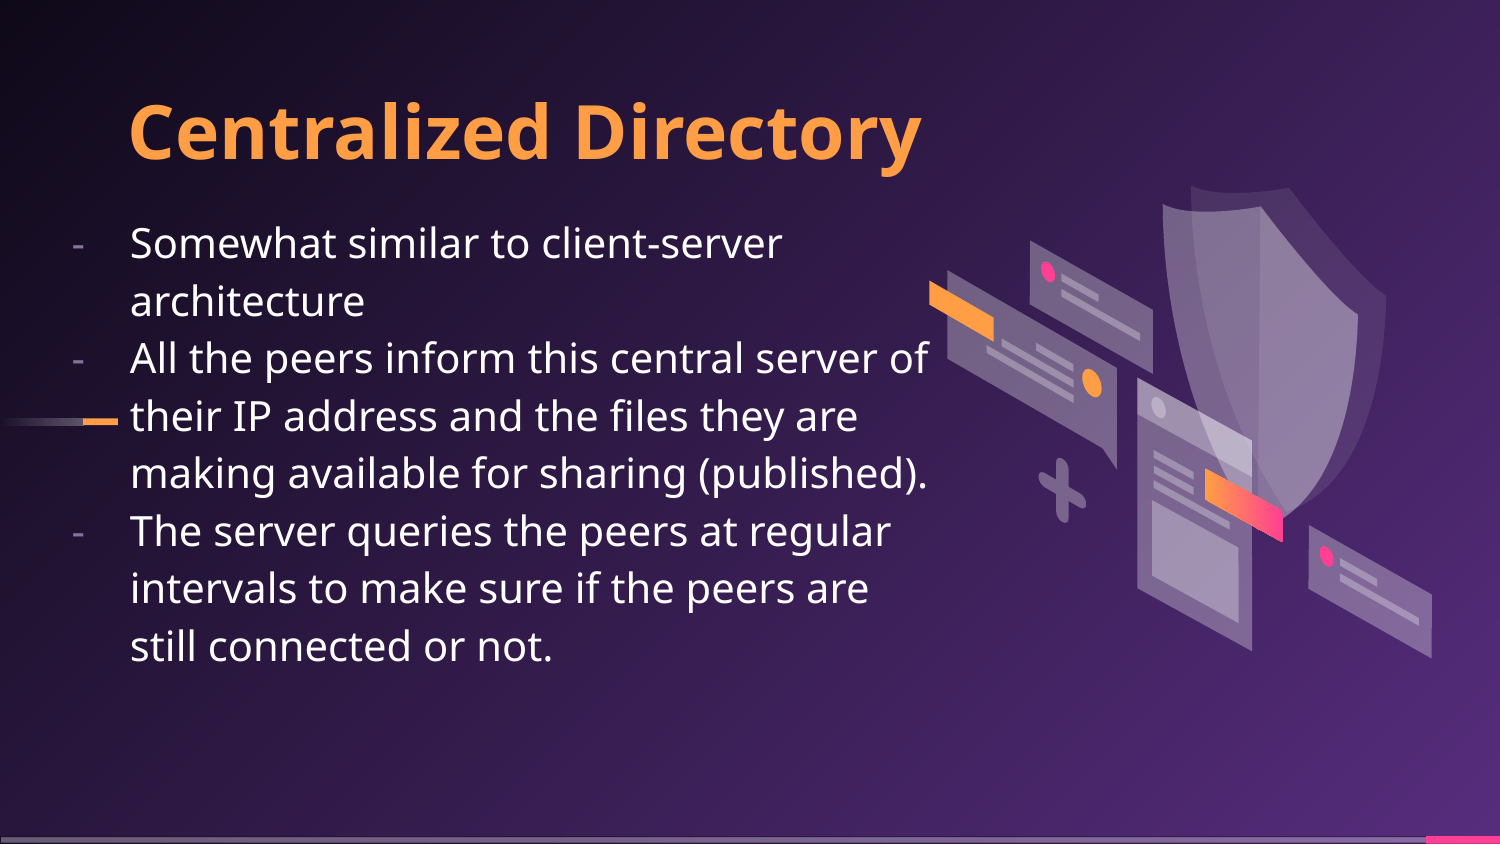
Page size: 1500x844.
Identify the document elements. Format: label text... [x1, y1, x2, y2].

subtitle Somewhat similar to client-server architecture All the peers inform this central server of their IP address and the files they are making available for sharing (published). The server queries the peers at regular intervals to make sure if the peers are still connected or not. [54, 209, 924, 280]
title Centralized Directory [127, 54, 967, 176]
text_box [929, 184, 1433, 659]
